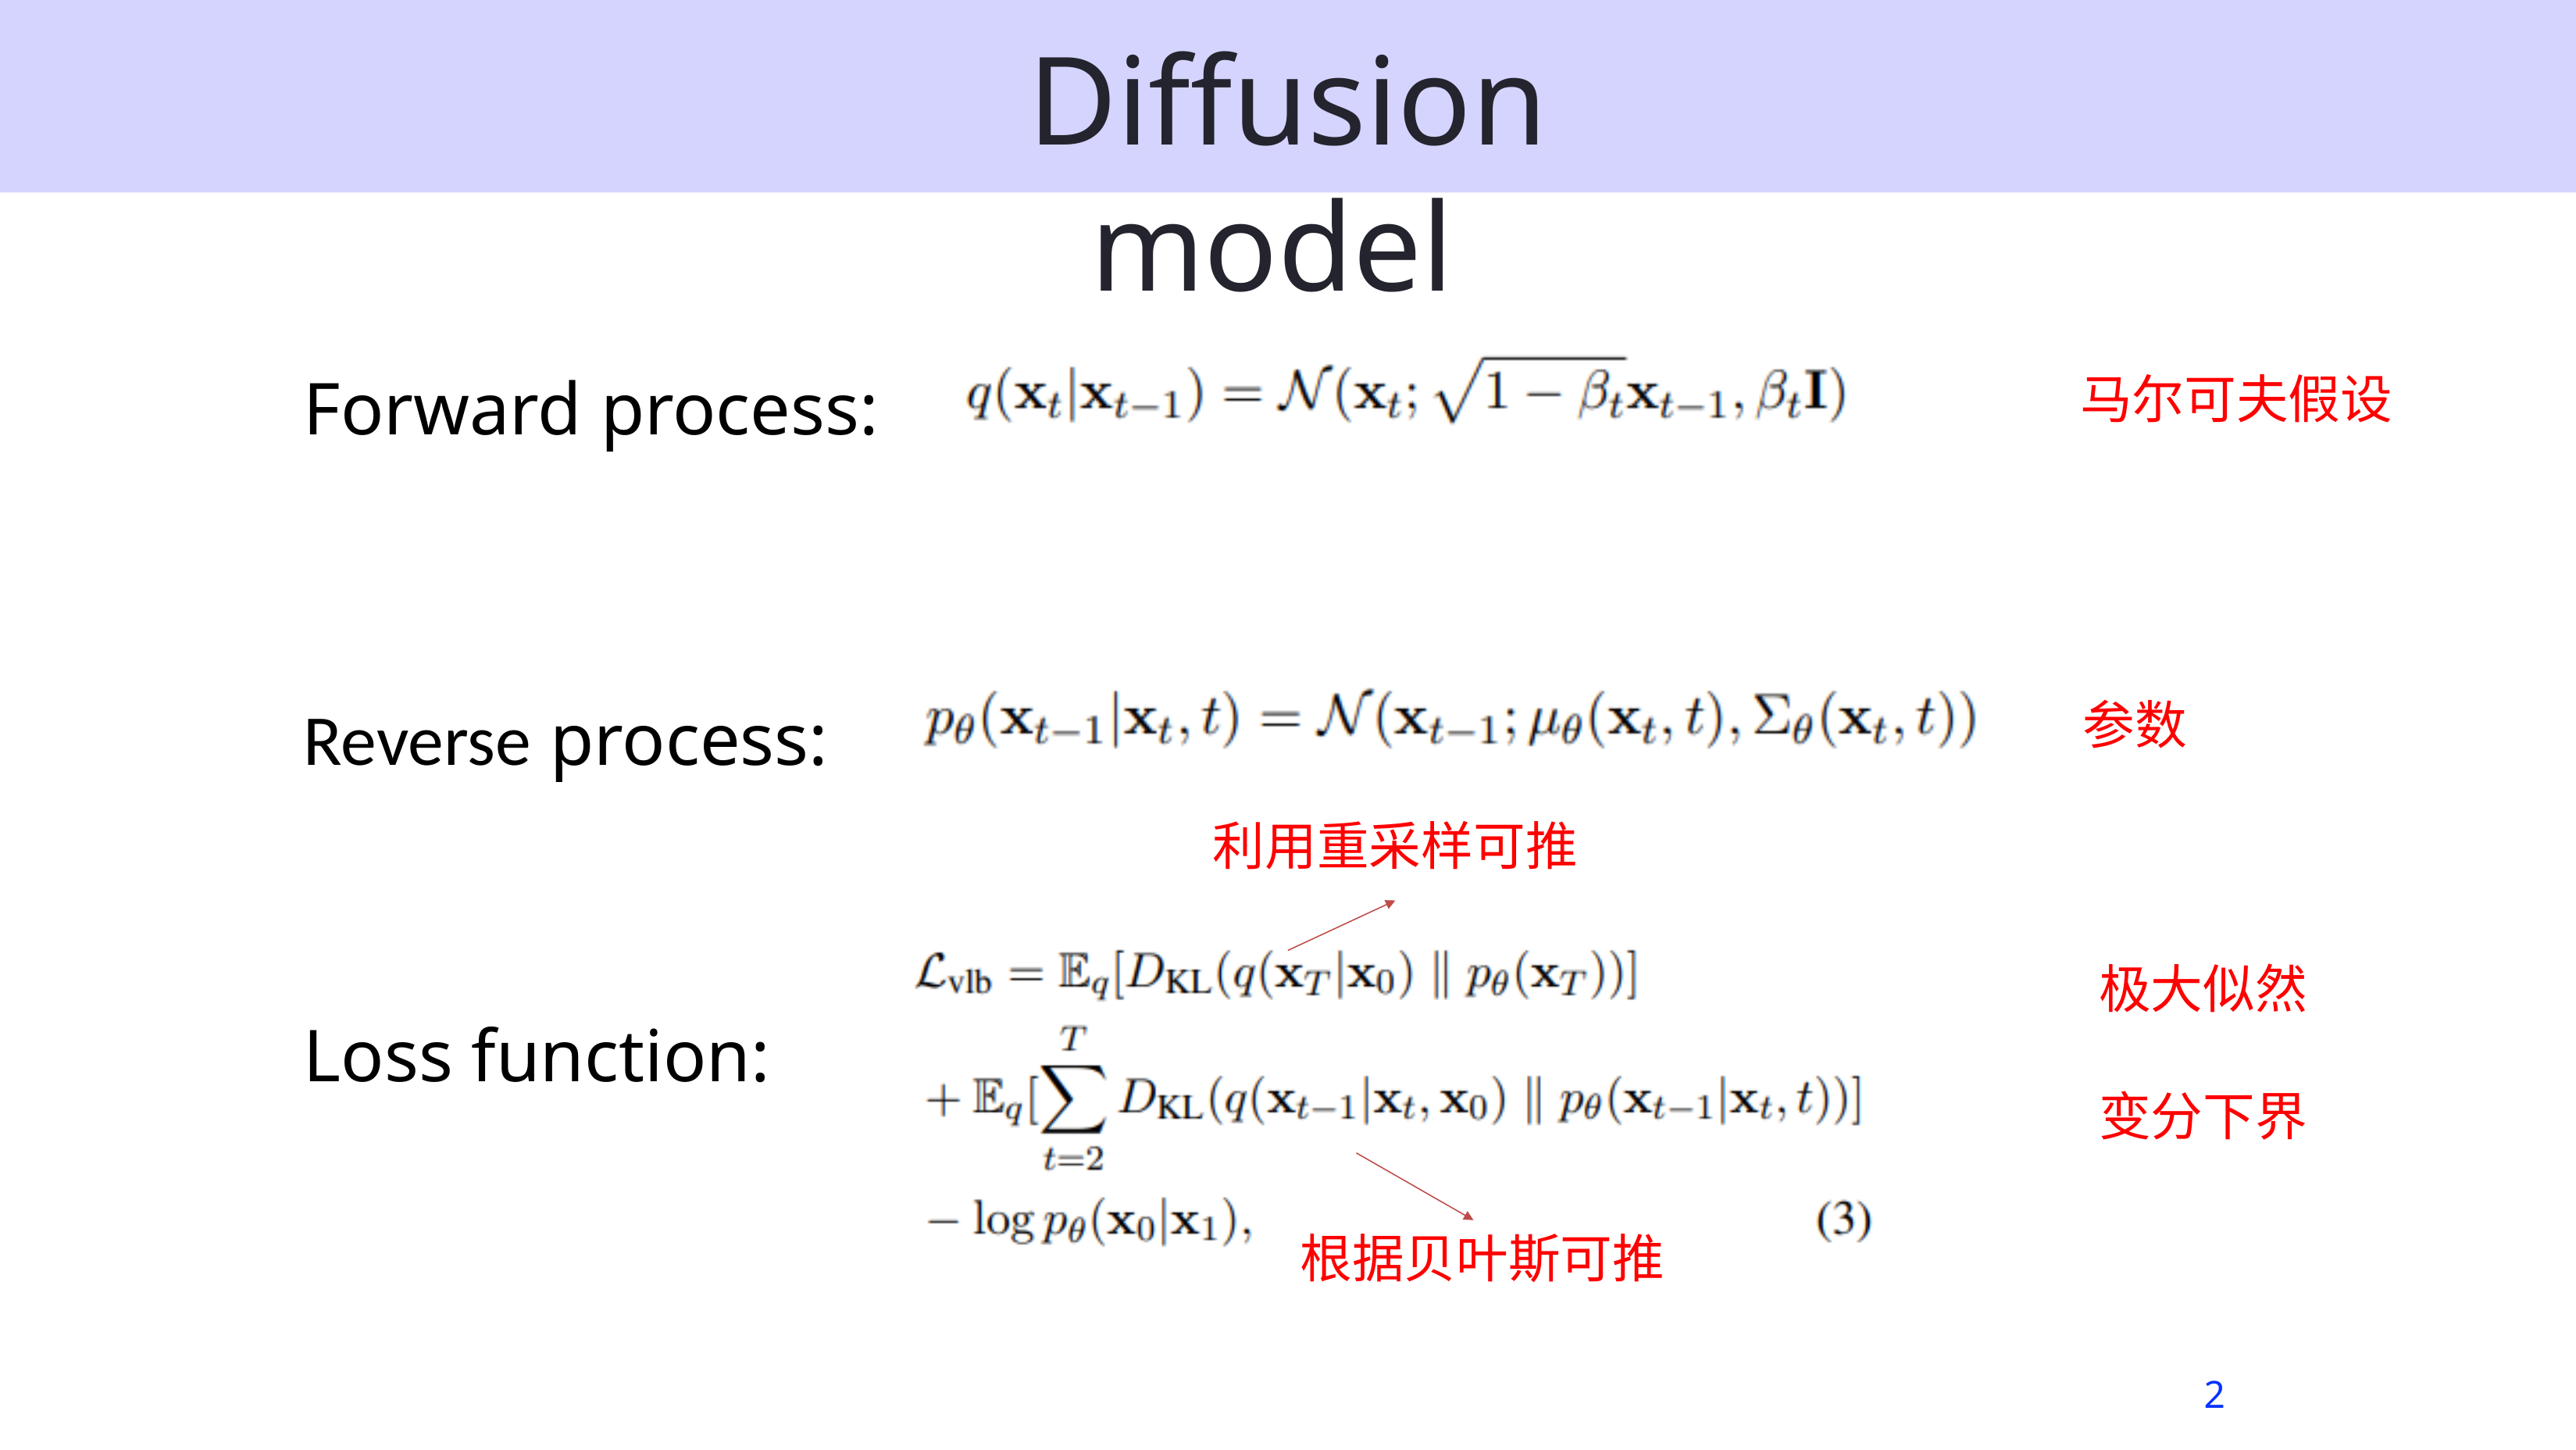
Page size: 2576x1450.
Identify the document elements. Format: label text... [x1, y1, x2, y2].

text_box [1356, 1152, 1474, 1220]
text_box Diffusion model [838, 23, 1737, 314]
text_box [1287, 900, 1396, 951]
text_box 马尔可夫假设 [2068, 360, 2405, 435]
picture [939, 312, 1852, 458]
text_box 利用重采样可推 [1201, 807, 1589, 882]
text_box 参数 [2071, 686, 2199, 760]
text_box Forward process: [1854, 314, 2362, 455]
text_box Loss function: [1911, 961, 2362, 1102]
text_box Loss function: [291, 961, 879, 1102]
text_box Forward process: [291, 314, 937, 455]
picture [883, 900, 1907, 1258]
text_box 变分下界 [2087, 1077, 2320, 1152]
text_box 2 [2199, 1377, 2275, 1422]
picture [908, 657, 1981, 762]
text_box Reverse process: [291, 645, 2362, 786]
text_box 根据贝叶斯可推 [1288, 1264, 1677, 1295]
